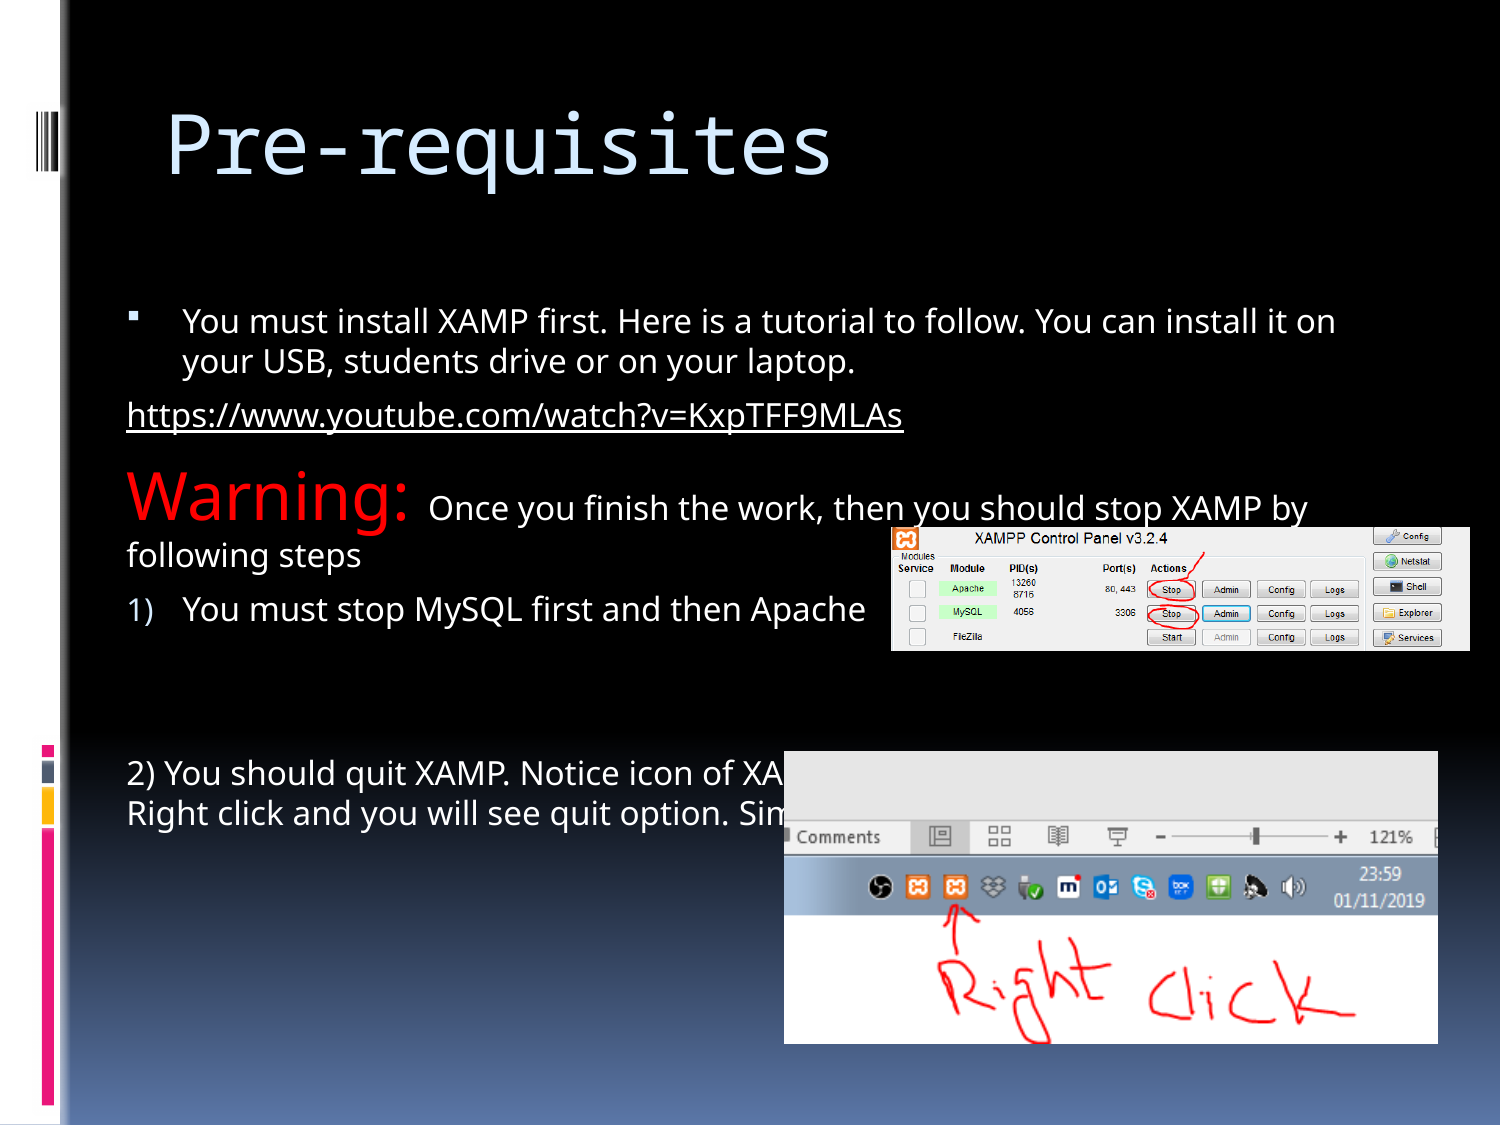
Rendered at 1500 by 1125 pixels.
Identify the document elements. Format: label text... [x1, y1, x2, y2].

list You must install XAMP first. Here is a tutorial to follow. You can install it on your USB, students drive or on your laptop. https://www.youtube.com/watch?v=KxpTFF9MLAs Warning: Once you finish the work, then you should stop XAMP by following steps You must stop MySQL first and then Apache 2) You should quit XAMP. Notice icon of XAMP at the bottom right on windows bar. Right click and you will see quit option. Simply click on it. [100, 292, 1425, 1083]
picture [891, 526, 1470, 651]
picture [783, 750, 1438, 1045]
title Pre-requisites [150, 83, 1425, 234]
